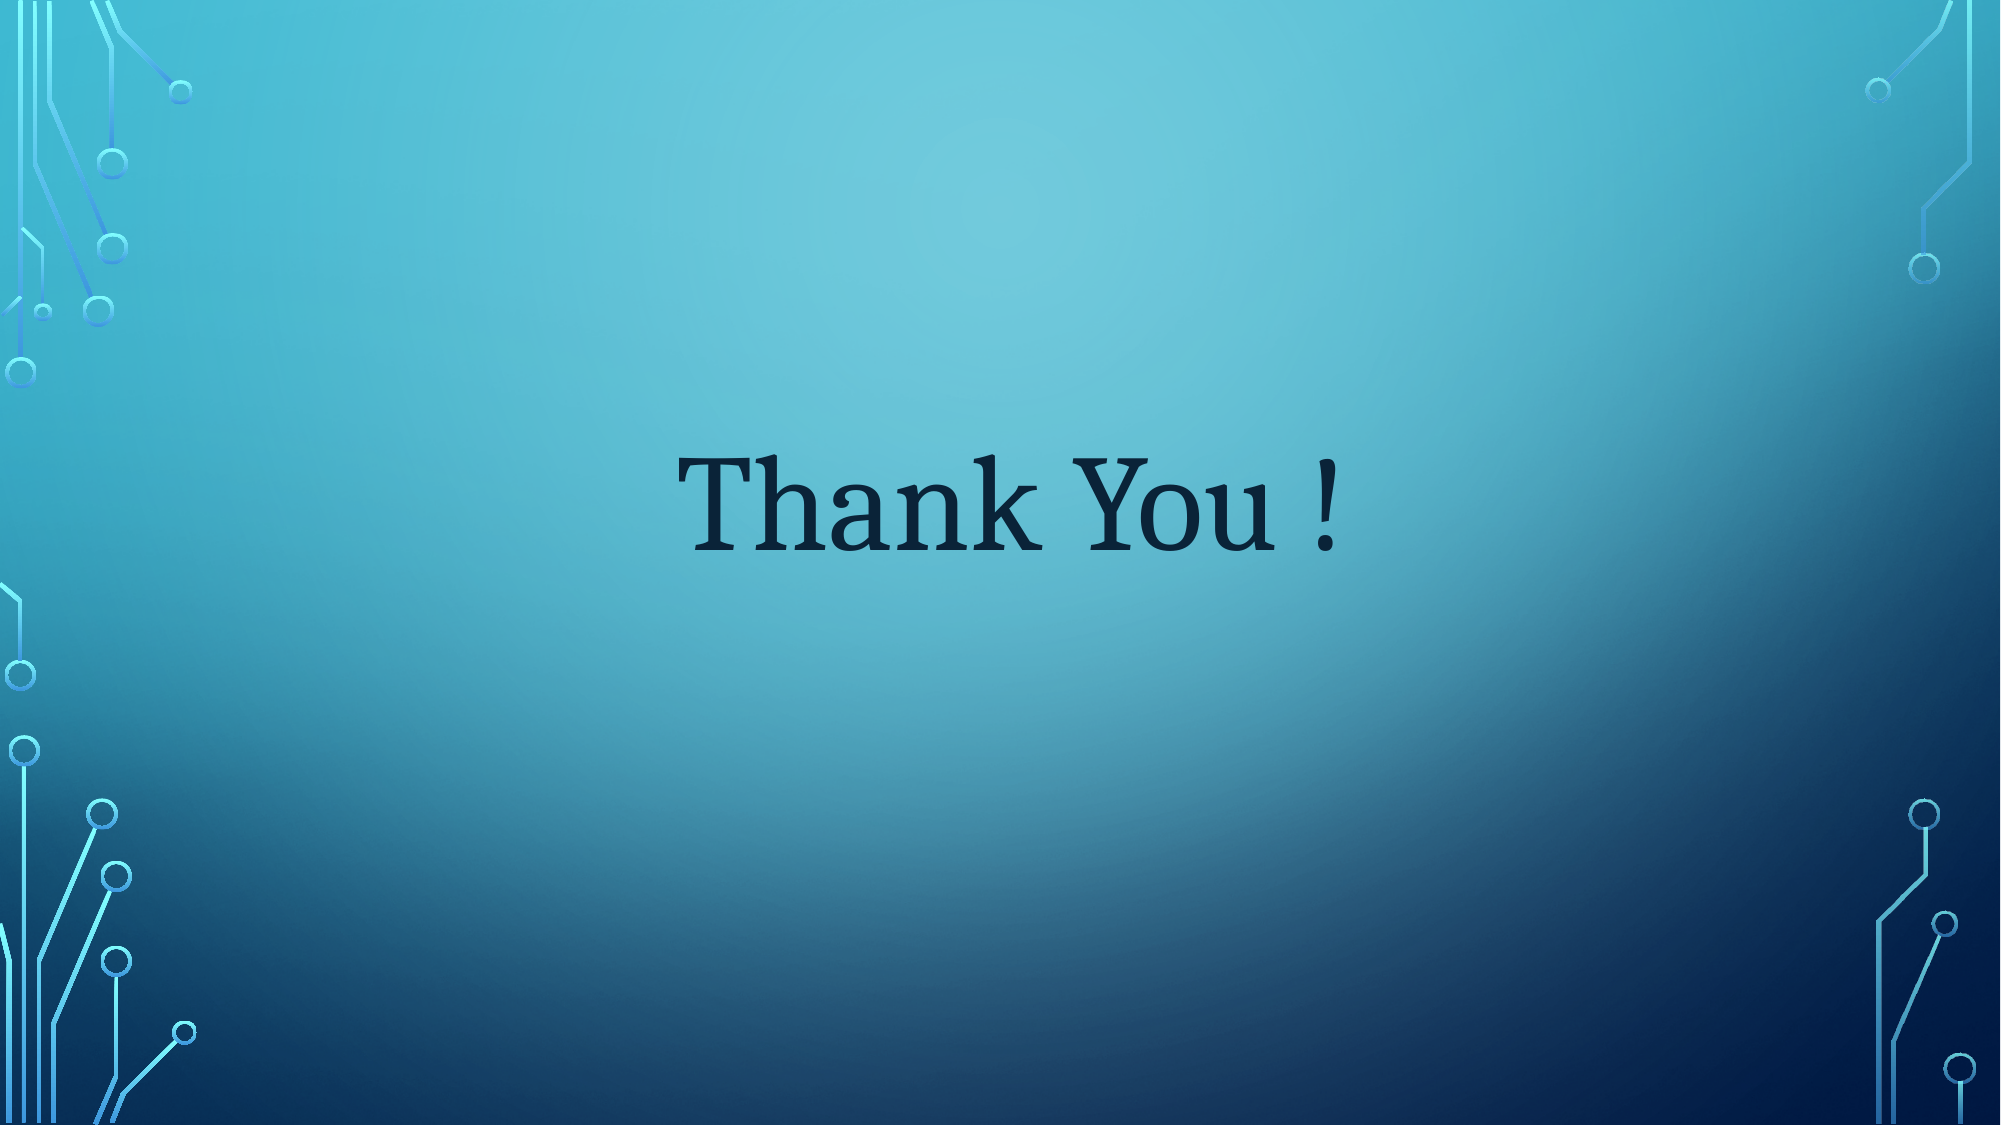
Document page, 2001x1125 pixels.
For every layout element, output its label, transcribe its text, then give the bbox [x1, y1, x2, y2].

text_box Thank You ! [625, 405, 1399, 586]
